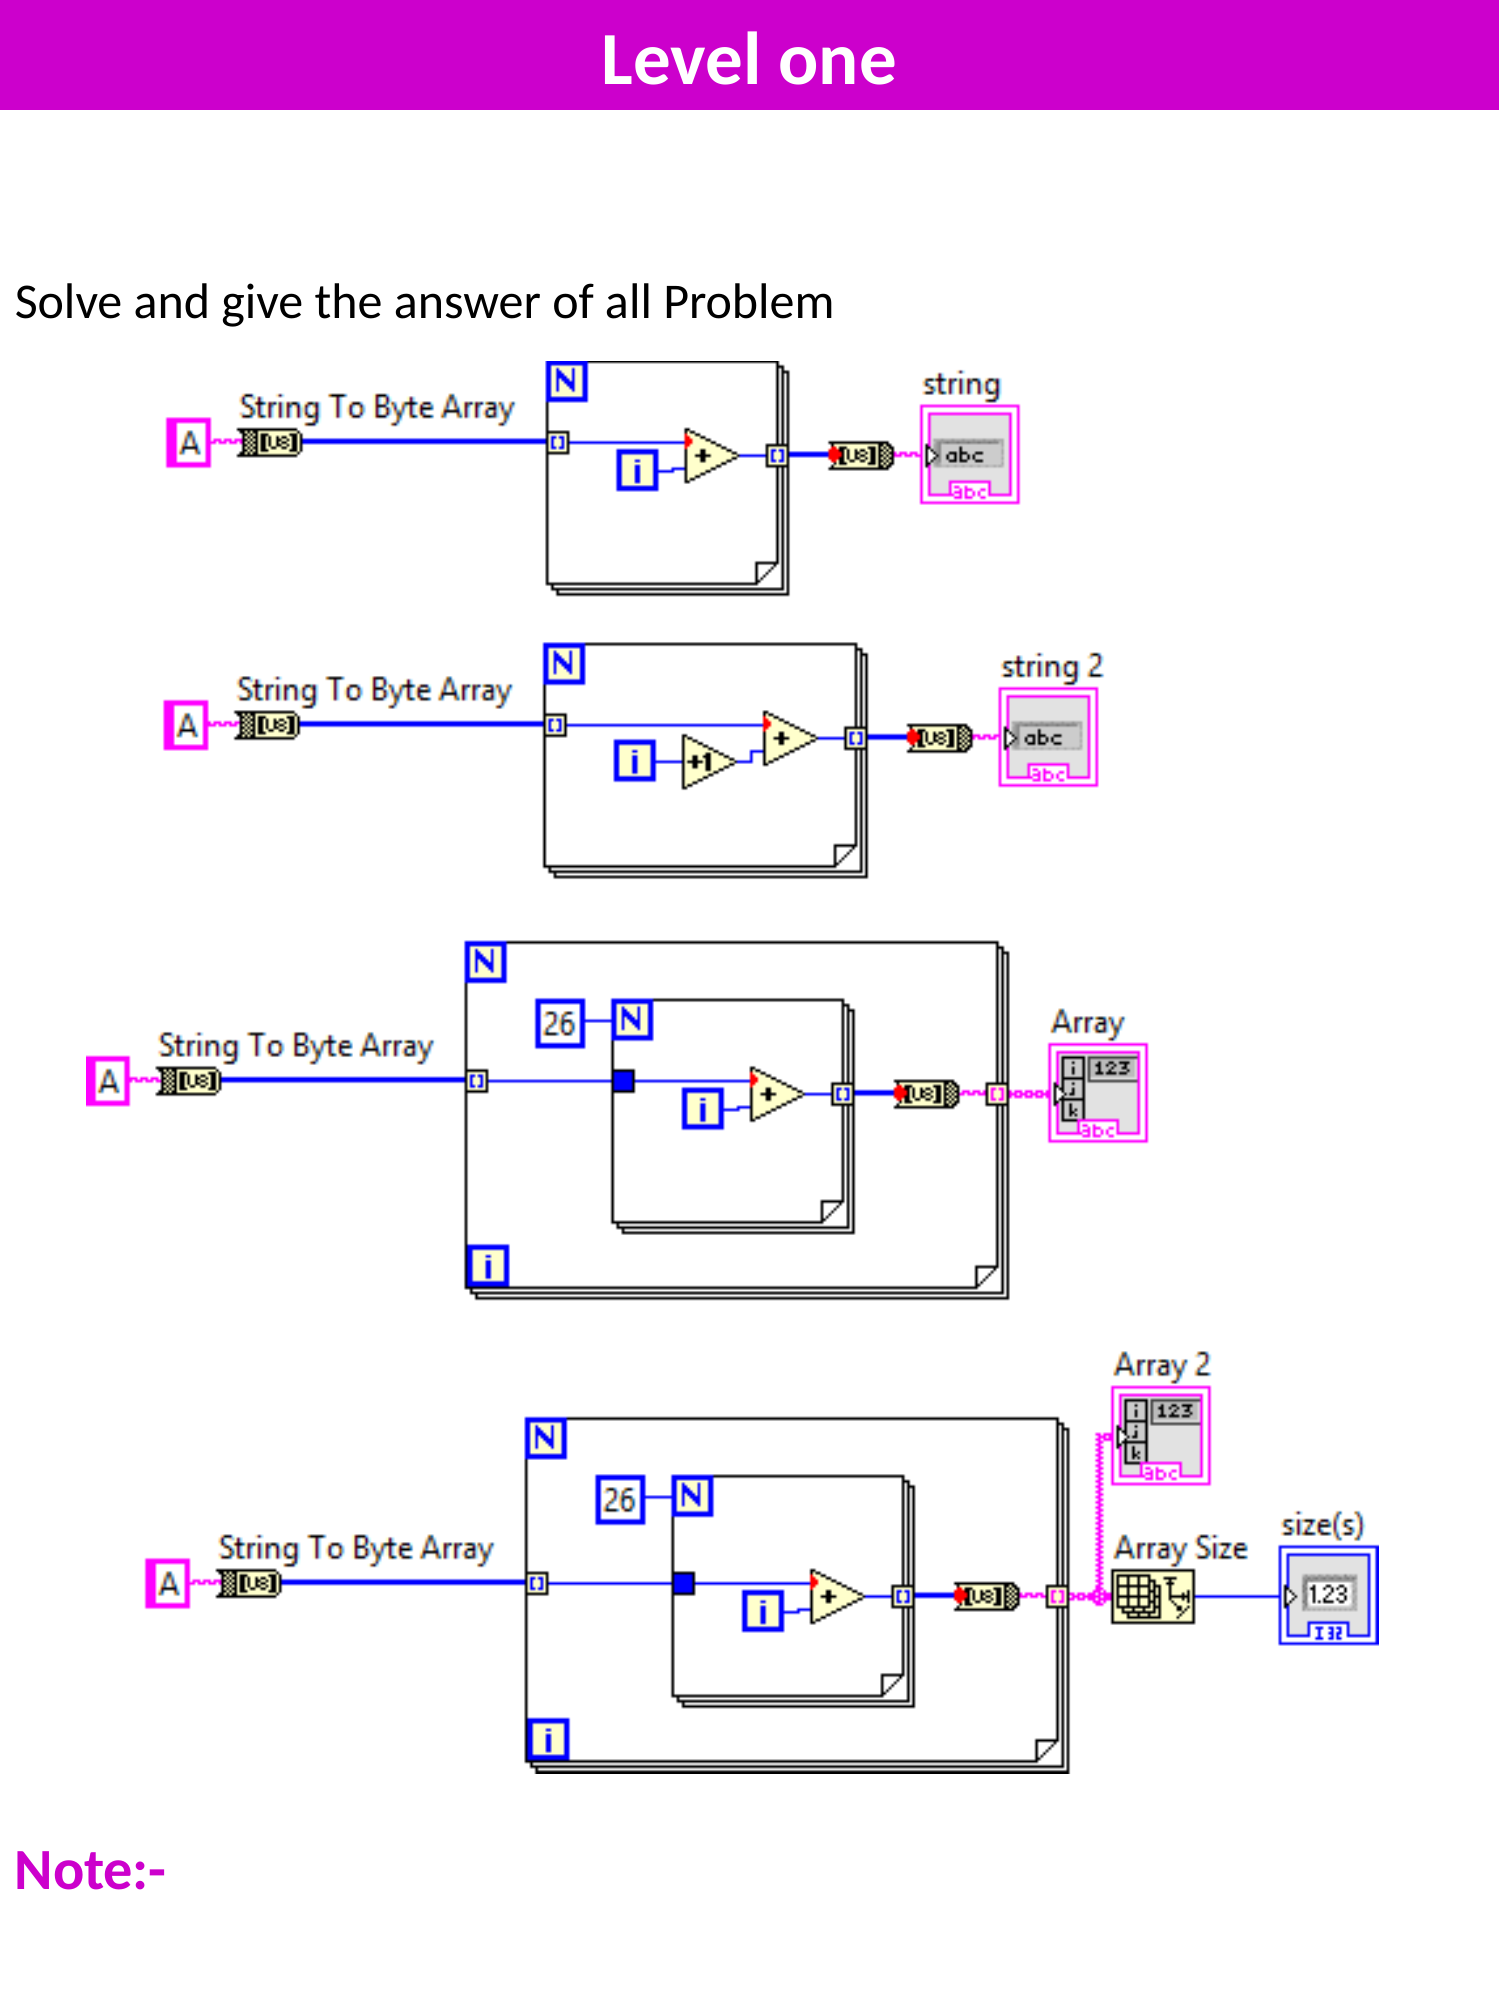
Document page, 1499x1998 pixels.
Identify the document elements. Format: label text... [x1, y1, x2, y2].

text_box Note:- [0, 1823, 1499, 1909]
picture [86, 361, 1380, 1775]
text_box Solve and give the answer of all Problem [0, 261, 1087, 337]
text_box Level one [0, 0, 1499, 110]
